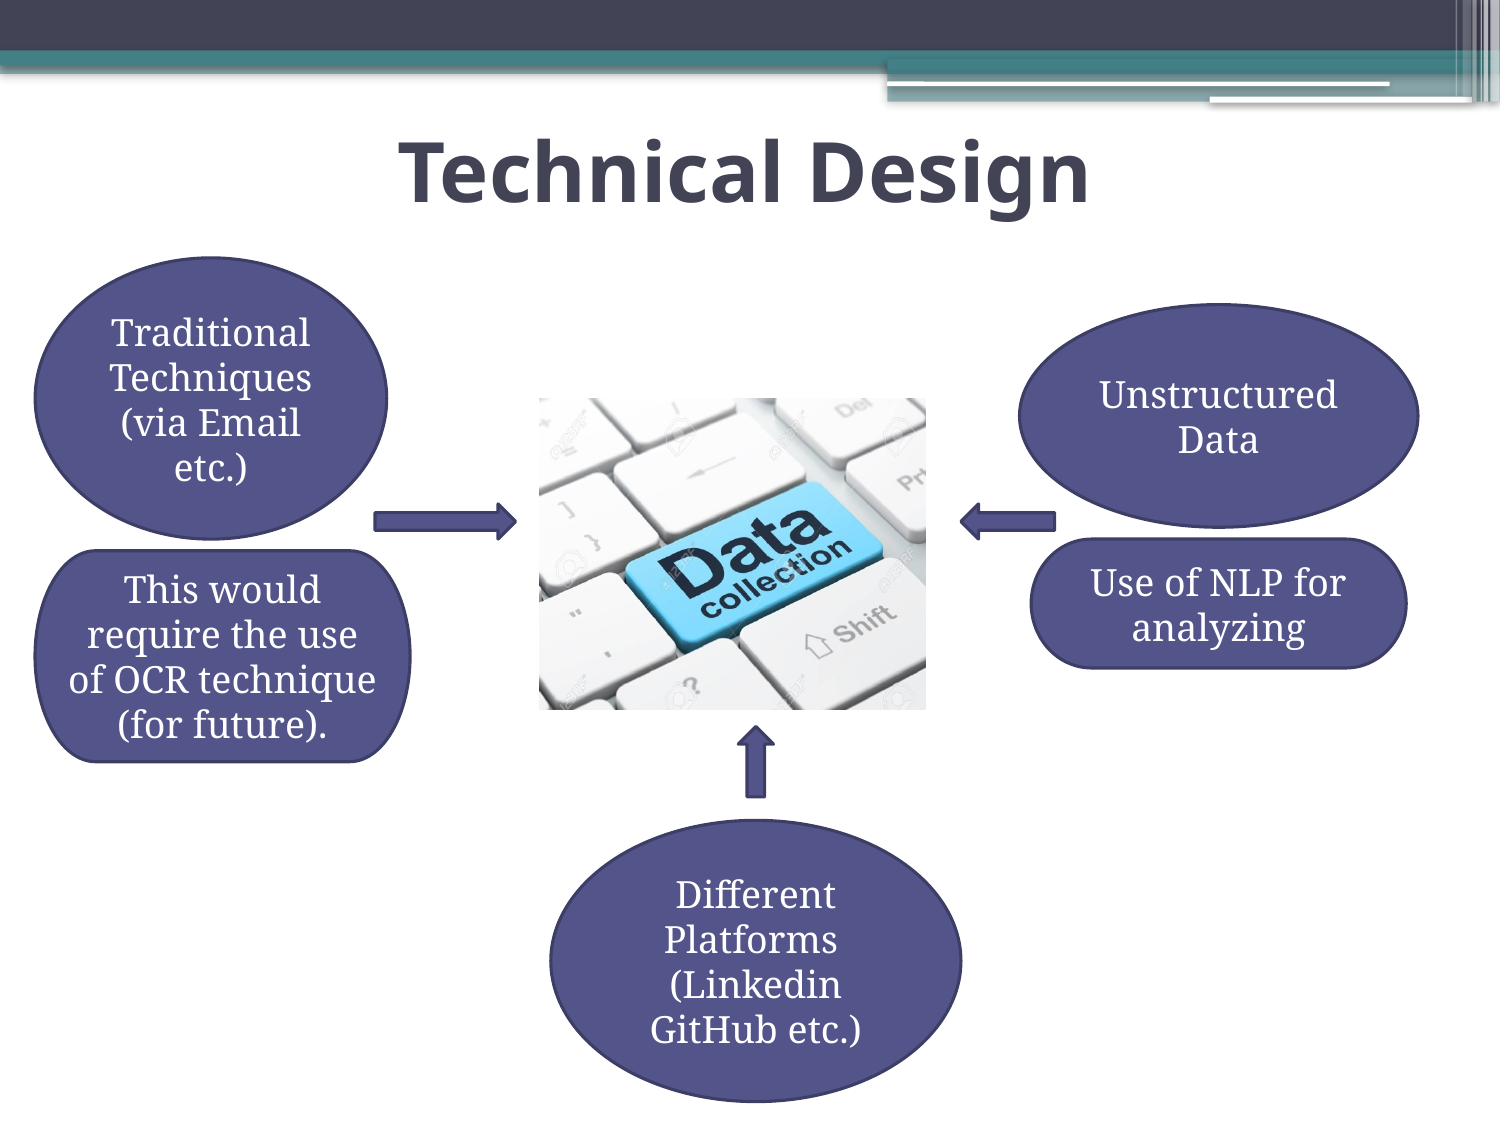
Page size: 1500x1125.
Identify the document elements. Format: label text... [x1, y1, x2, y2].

text_box [959, 502, 1057, 541]
title Technical Design [70, 82, 1421, 257]
text_box [373, 502, 517, 541]
text_box Unstructured Data [1017, 303, 1420, 529]
text_box [736, 725, 775, 799]
text_box Different Platforms (Linkedin GitHub etc.) [549, 818, 963, 1104]
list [538, 398, 926, 710]
text_box Traditional Techniques (via Email etc.) [33, 256, 389, 541]
text_box This would require the use of OCR technique (for future). [33, 549, 412, 764]
text_box Use of NLP for analyzing [1029, 537, 1408, 670]
